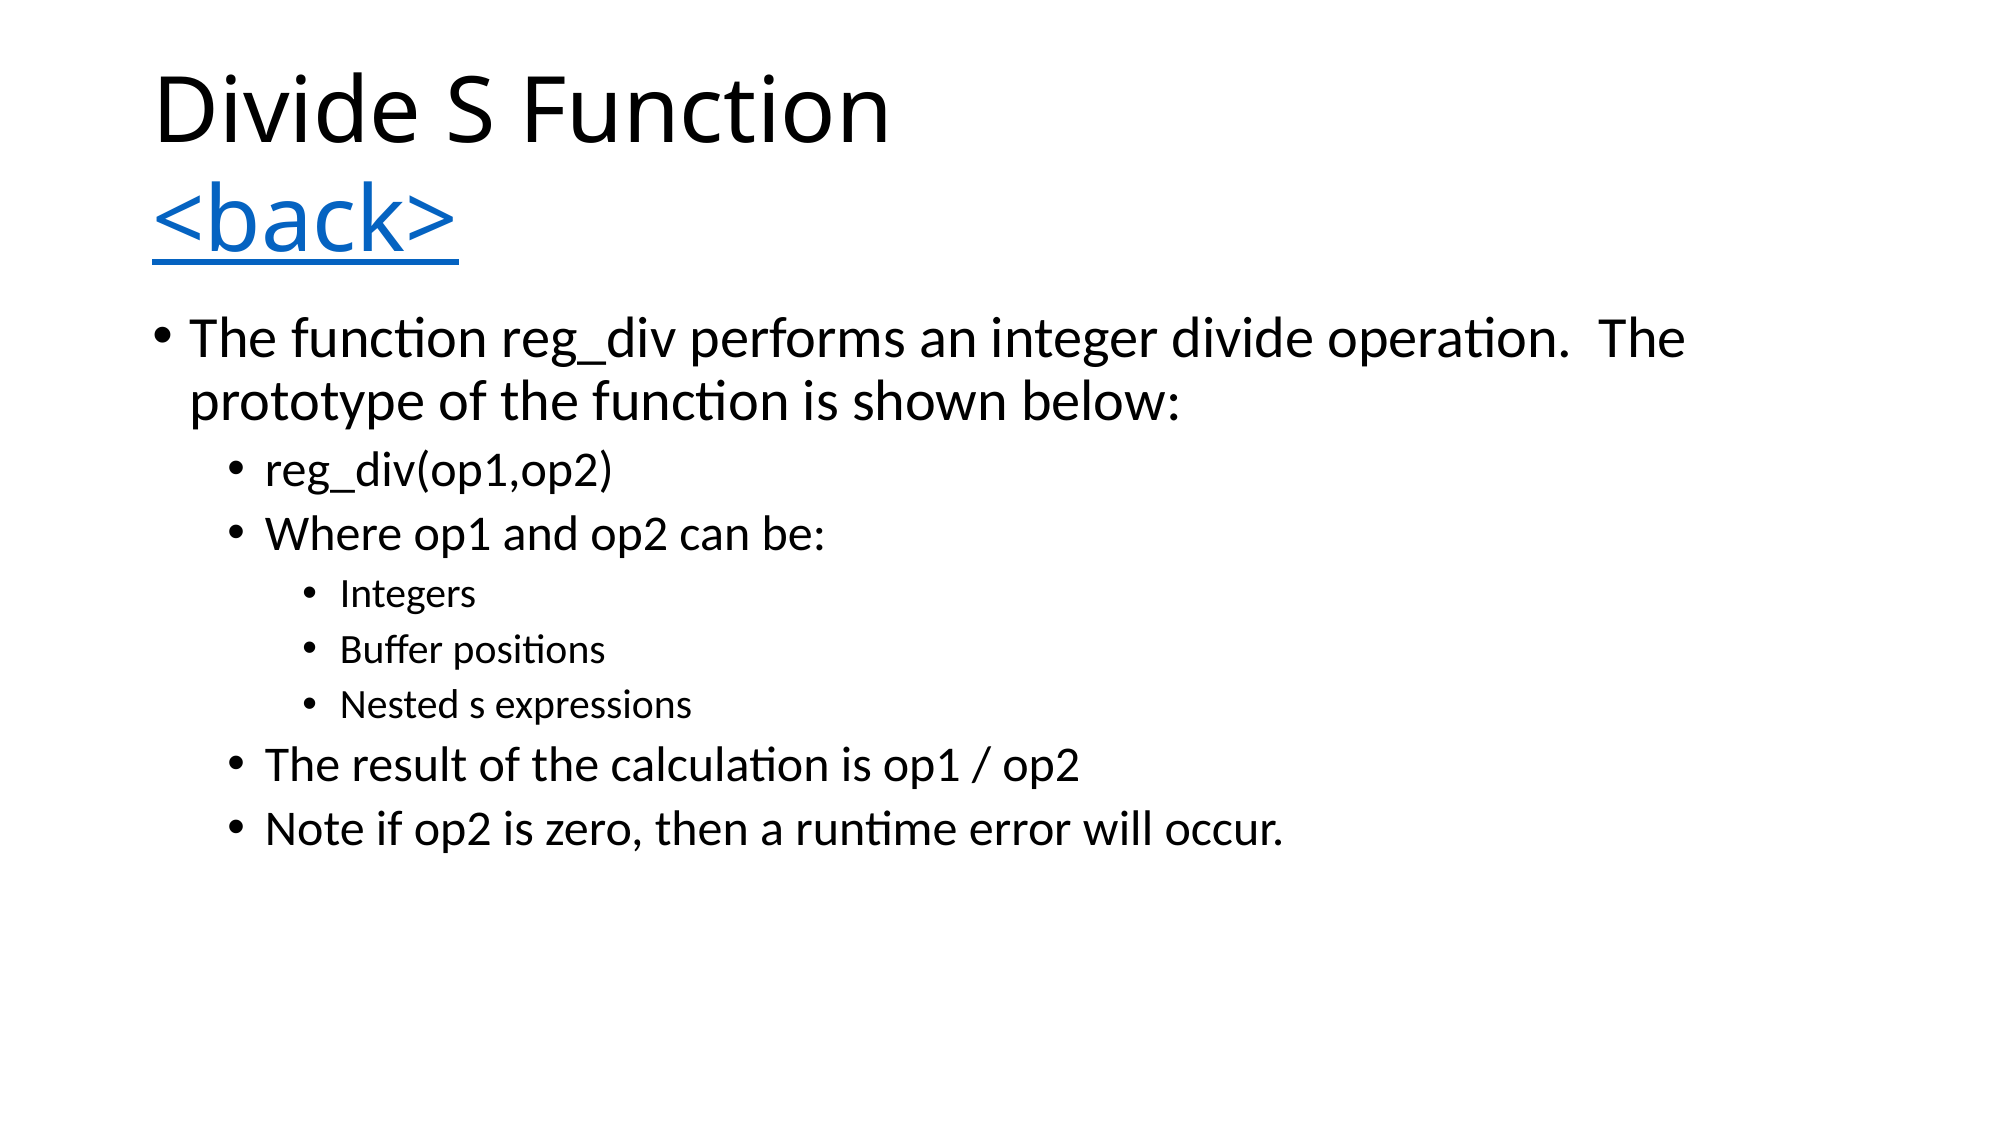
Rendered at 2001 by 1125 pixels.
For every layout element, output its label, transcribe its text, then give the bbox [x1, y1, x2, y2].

title Divide S Function <back> [137, 59, 1863, 278]
list The function reg_div performs an integer divide operation. The prototype of the function is shown below: reg_div(op1,op2) Where op1 and op2 can be: Integers Buffer positions Nested s expressions The result of the calculation is op1 / op2 Note if op2 is zero, then a runtime error will occur. [137, 299, 1863, 1014]
